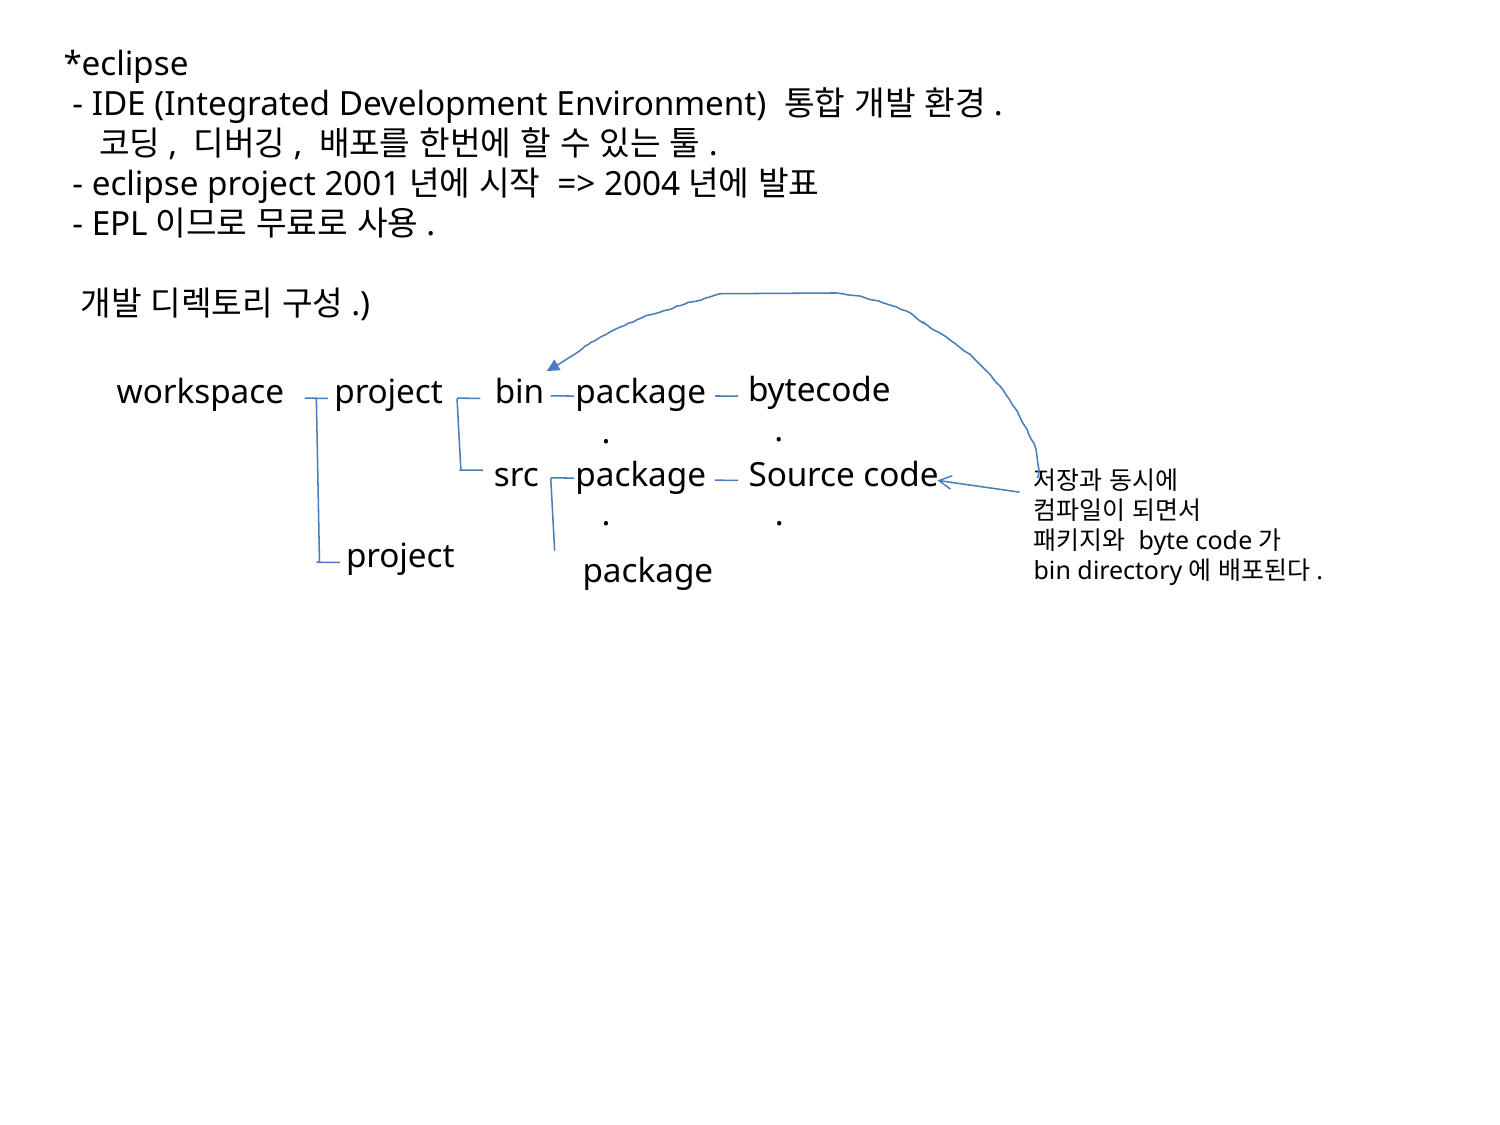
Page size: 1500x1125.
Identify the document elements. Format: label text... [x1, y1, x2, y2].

text_box src [479, 445, 554, 500]
text_box *eclipse - IDE (Integrated Development Environment) 통합 개발 환경. 코딩, 디버깅, 배포를 한번에 할 수 있는 툴. - eclipse project 2001년에 시작 => 2004년에 발표 - EPL이므로 무료로 사용. 개발 디렉토리 구성.) [48, 35, 1018, 330]
text_box [546, 292, 1040, 479]
text_box workspace [101, 363, 300, 418]
text_box 저장과 동시에 컴파일이 되면서 패키지와 byte code가 bin directory에 배포된다. [1018, 456, 1338, 592]
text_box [937, 480, 1020, 493]
text_box package [567, 542, 729, 597]
text_box bytecode . [733, 361, 906, 456]
text_box bin [480, 363, 560, 418]
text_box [516, 512, 590, 517]
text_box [235, 478, 401, 483]
text_box Source code . [733, 450, 955, 540]
text_box package . [560, 363, 722, 458]
text_box project [319, 363, 458, 418]
text_box project [331, 527, 470, 582]
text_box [422, 432, 496, 437]
text_box package . [560, 458, 722, 540]
